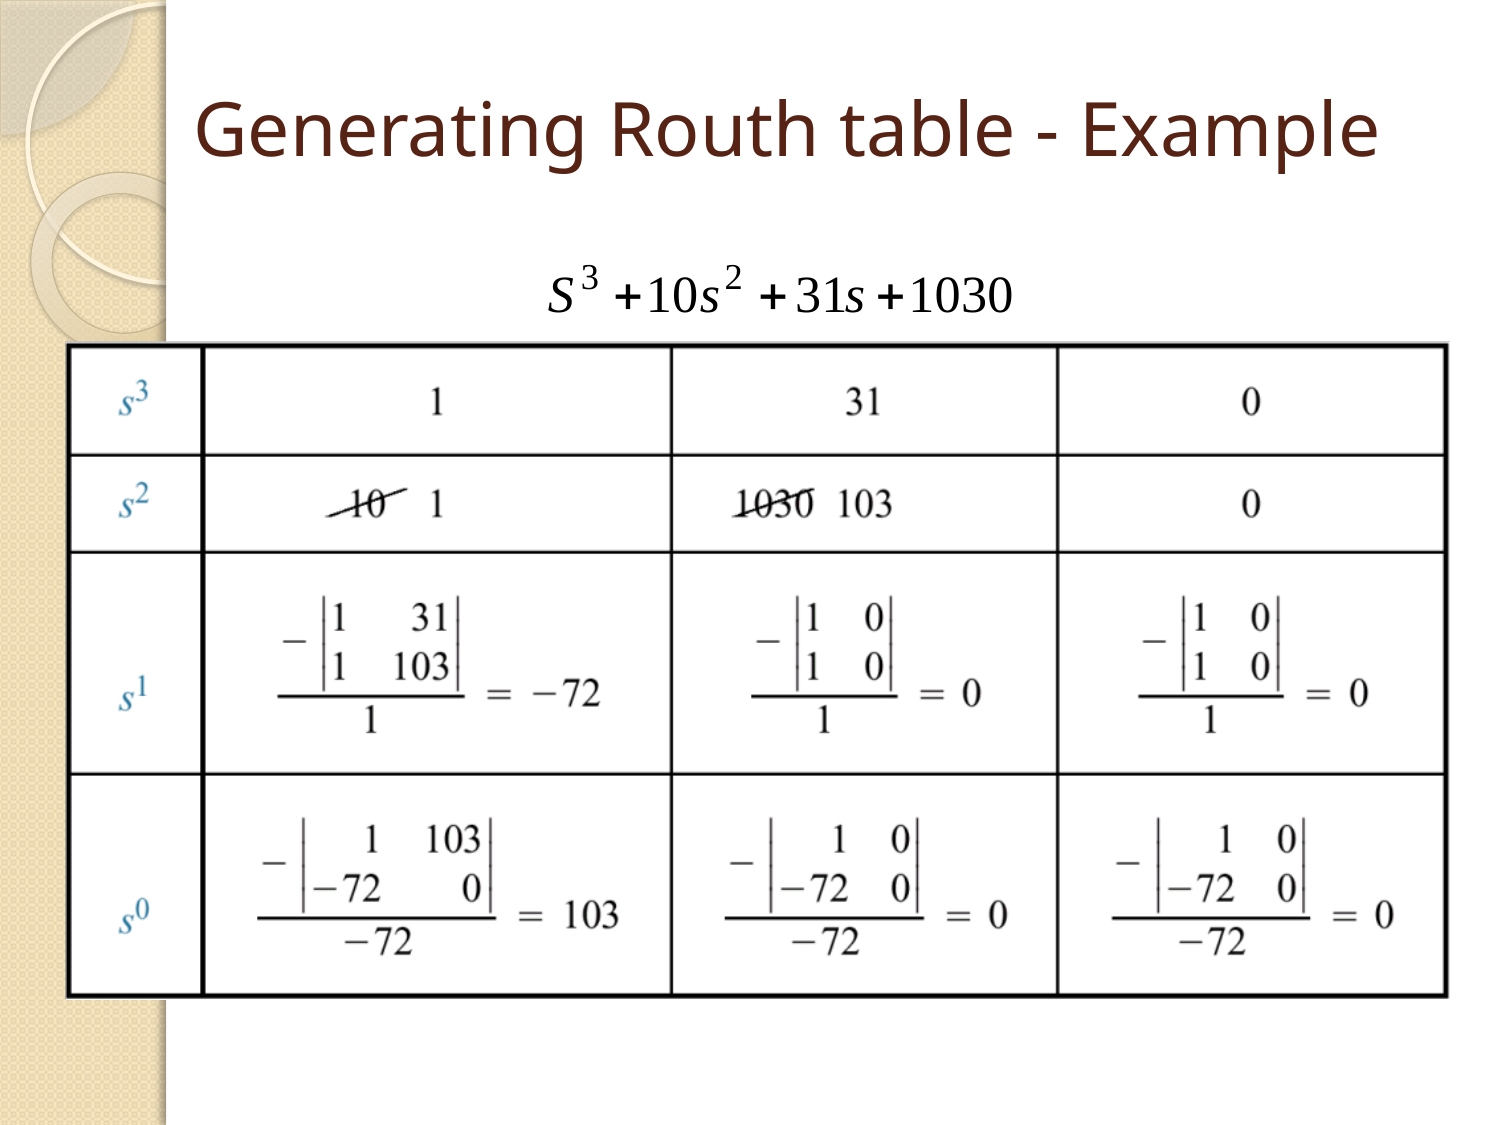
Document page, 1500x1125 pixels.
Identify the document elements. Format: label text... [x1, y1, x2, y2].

picture [64, 340, 1451, 1001]
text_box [537, 249, 1024, 329]
title Generating Routh table - Example [178, 45, 1466, 209]
